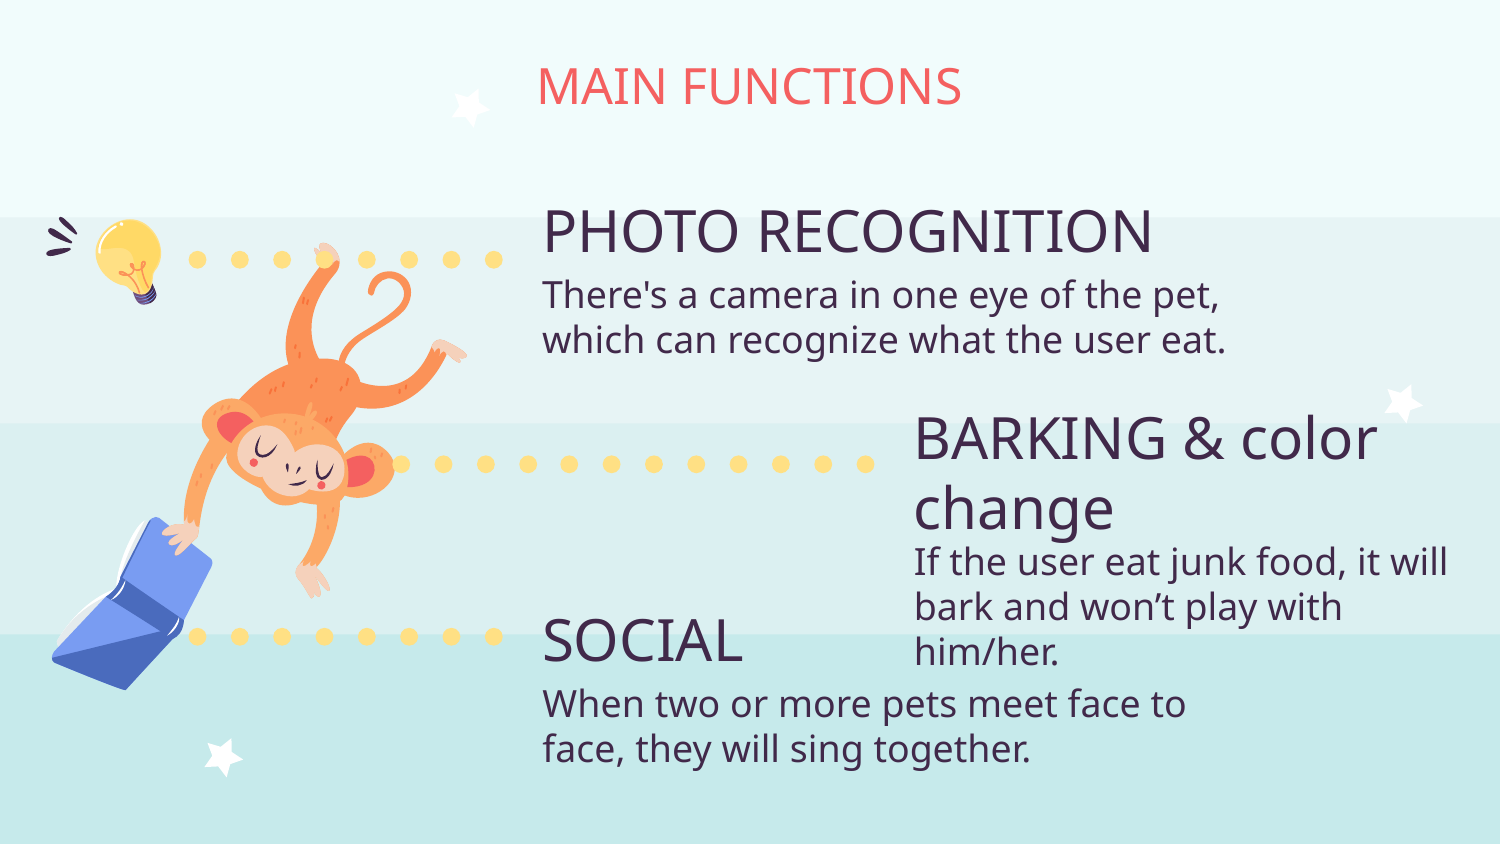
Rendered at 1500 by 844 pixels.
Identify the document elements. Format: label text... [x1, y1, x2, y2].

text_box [43, 205, 471, 713]
subtitle If the user eat junk food, it will bark and won’t play with him/her. [898, 523, 1471, 603]
title PHOTO RECOGNITION [527, 189, 1331, 269]
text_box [392, 455, 538, 474]
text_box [560, 455, 875, 474]
subtitle When two or more pets meet face to face, they will sing together. [527, 665, 1254, 725]
title MAIN FUNCTIONS [119, 39, 1380, 107]
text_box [188, 250, 503, 269]
title BARKING & color change [898, 431, 1442, 511]
title SOCIAL [527, 598, 921, 665]
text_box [188, 627, 503, 646]
subtitle There's a camera in one eye of the pet, which can recognize what the user eat. [527, 256, 1319, 315]
